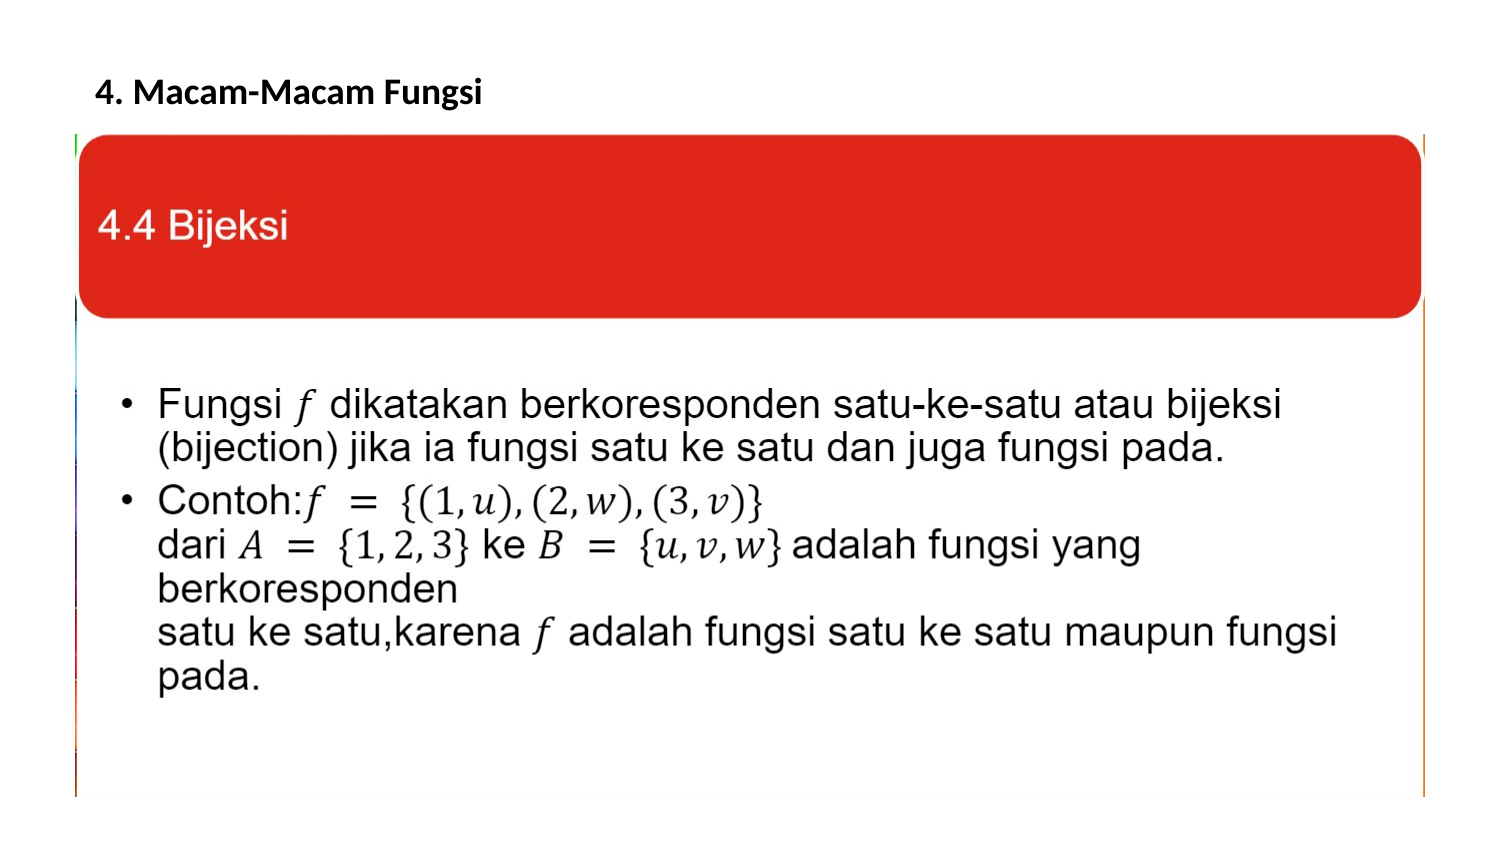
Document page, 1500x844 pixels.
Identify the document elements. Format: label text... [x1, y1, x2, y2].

picture [74, 134, 1426, 797]
text_box 4. Macam-Macam Fungsi [80, 59, 499, 119]
